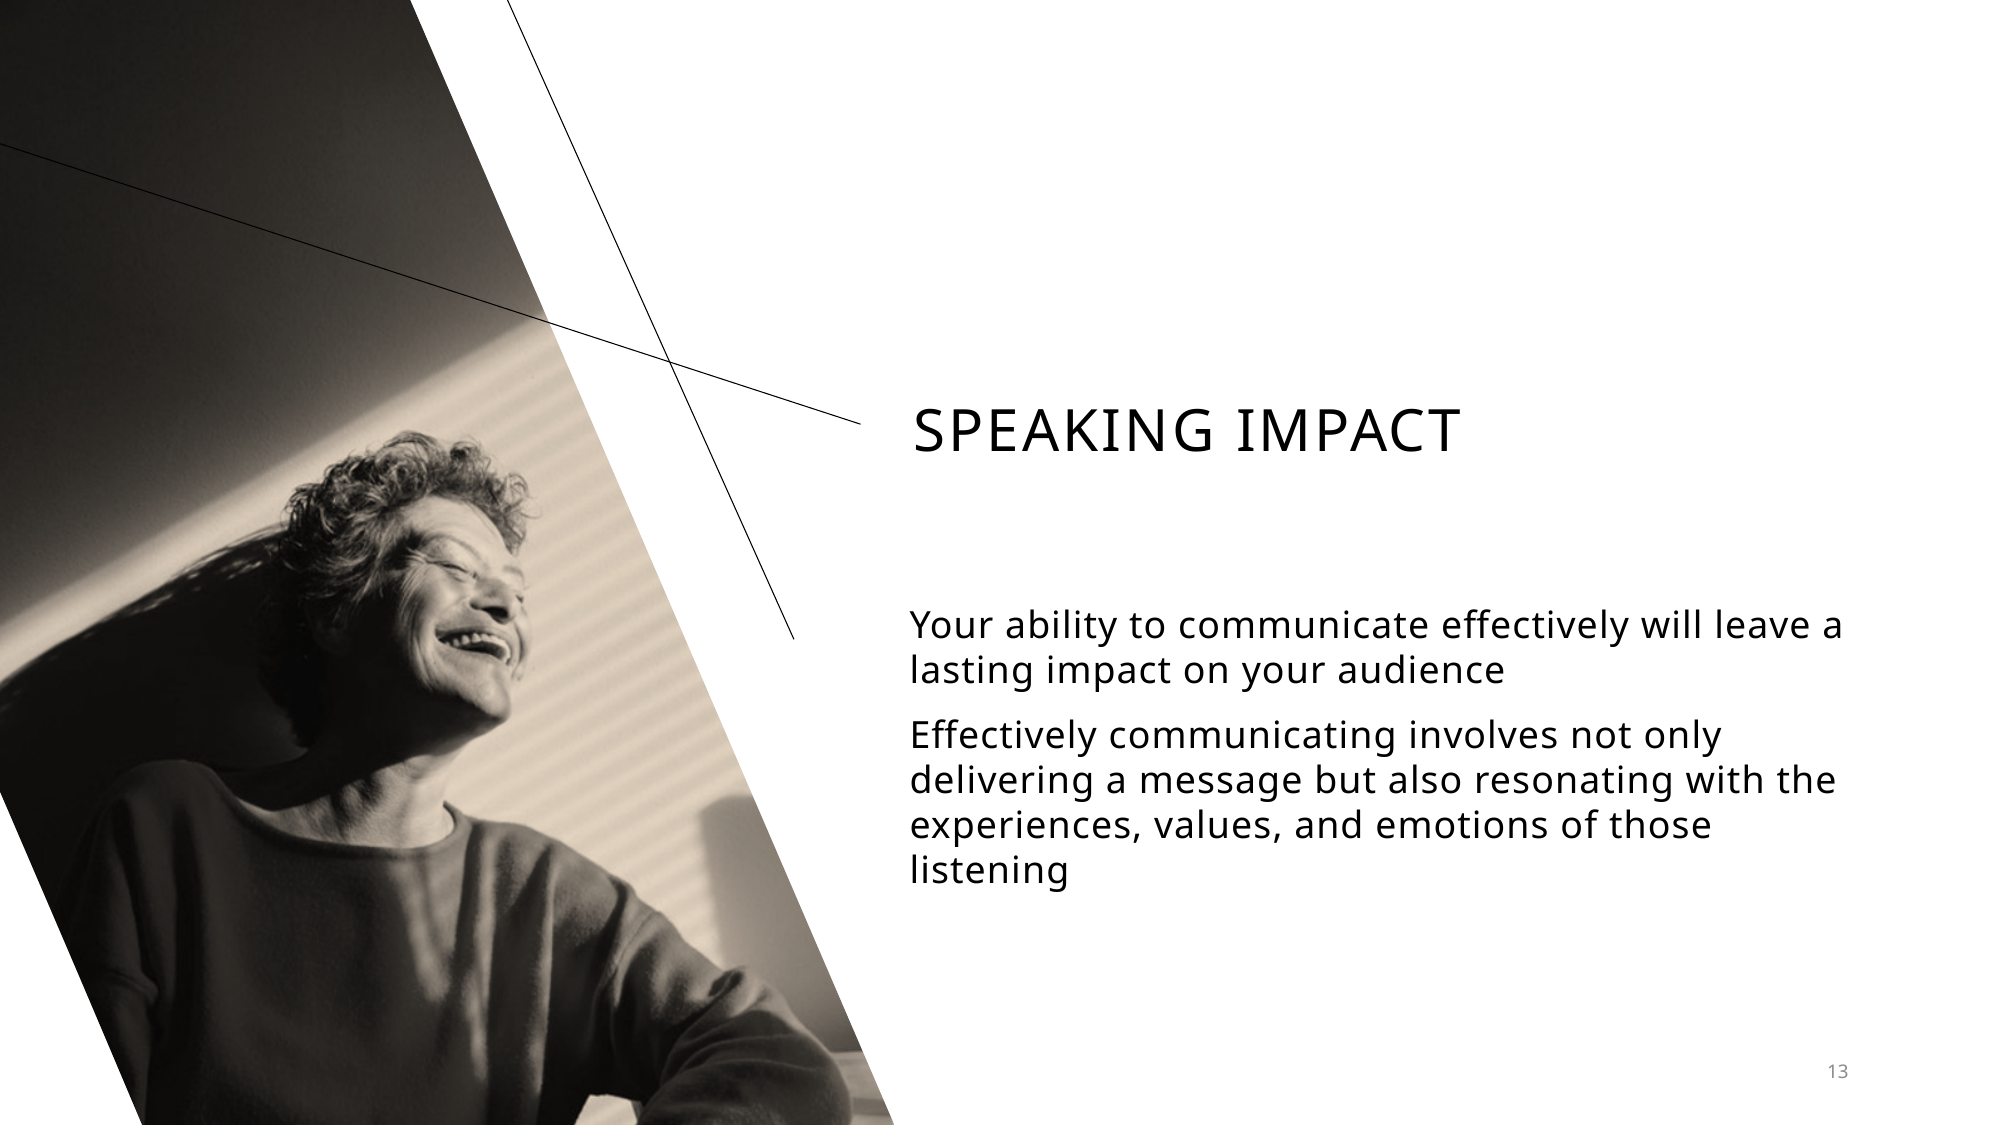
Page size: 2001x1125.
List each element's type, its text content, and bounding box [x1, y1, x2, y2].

title Speaking Impact [898, 274, 1864, 472]
picture [0, 0, 895, 1125]
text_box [0, 143, 861, 425]
list Your ability to communicate effectively will leave a lasting impact on your audience Effectively communicating involves not only delivering a message but also resonating with the experiences, values, and emotions of those listening [895, 600, 1864, 1017]
slide_number 13 [1701, 1042, 1864, 1103]
